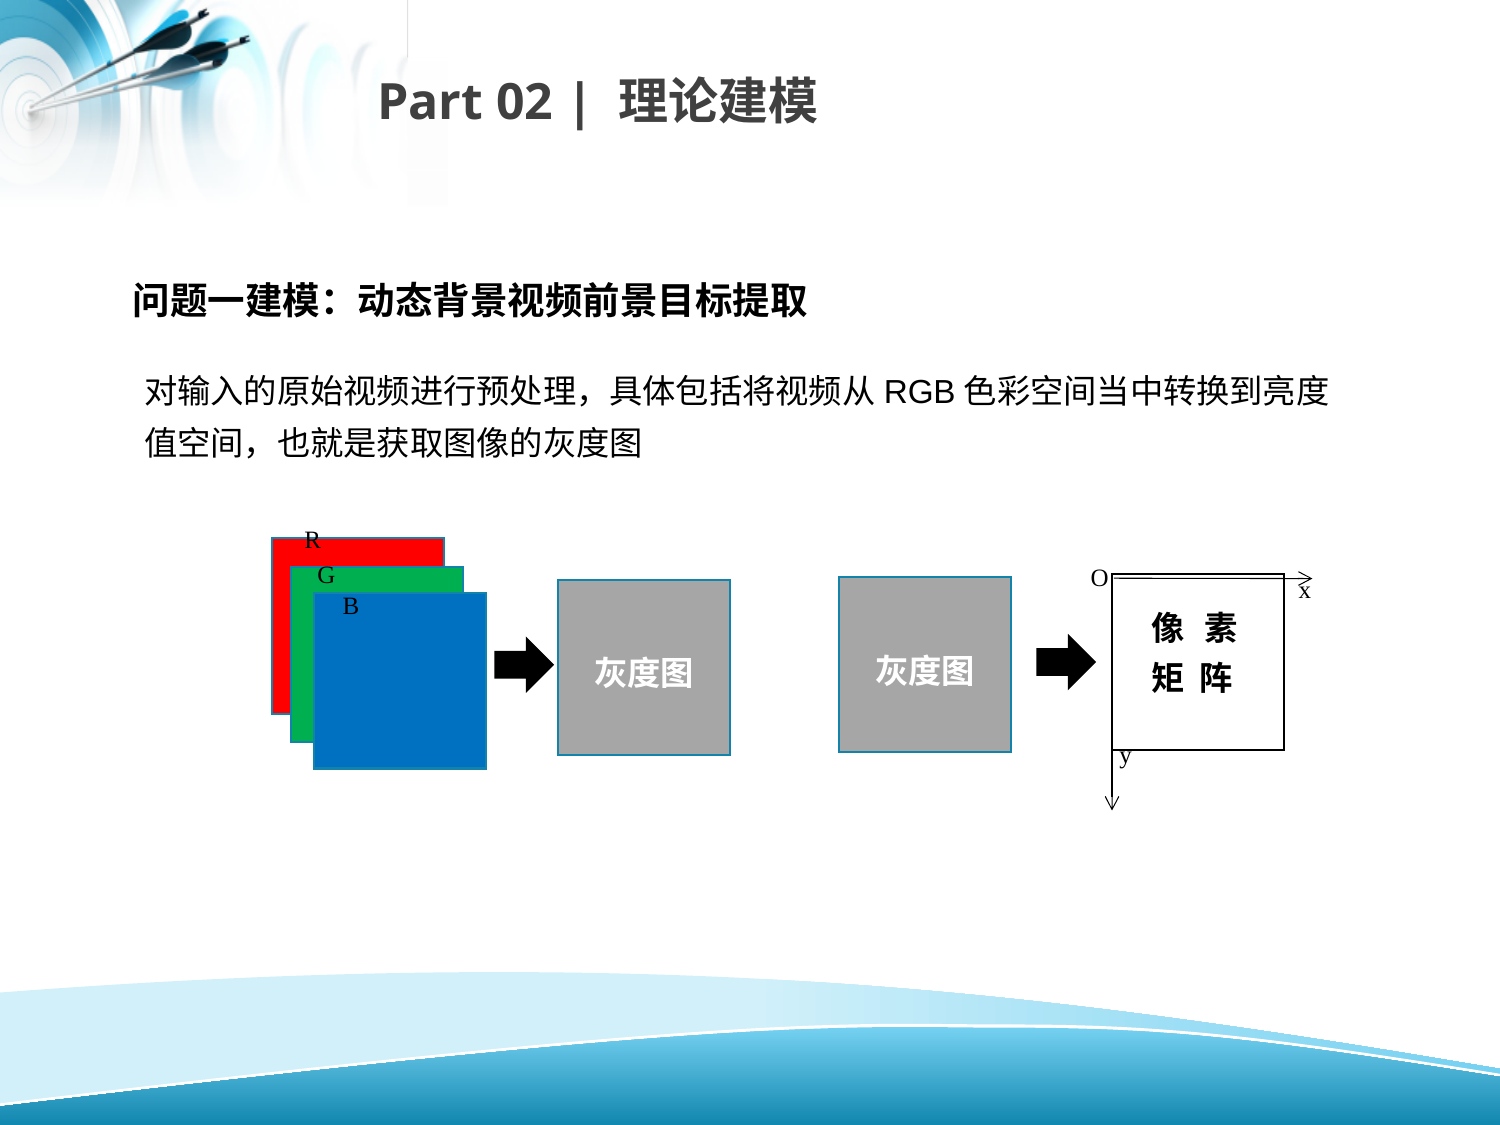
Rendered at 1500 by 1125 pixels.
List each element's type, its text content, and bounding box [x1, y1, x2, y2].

picture [0, 0, 448, 373]
text_box 对输入的原始视频进行预处理，具体包括将视频从RGB色彩空间当中转换到亮度值空间，也就是获取图像的灰度图 [129, 350, 1371, 470]
text_box 问题一建模：动态背景视频前景目标提取 [117, 269, 823, 330]
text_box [235, 489, 1336, 830]
text_box Part 02 | 理论建模 [365, 45, 831, 135]
slide_number [1059, 1042, 1397, 1103]
